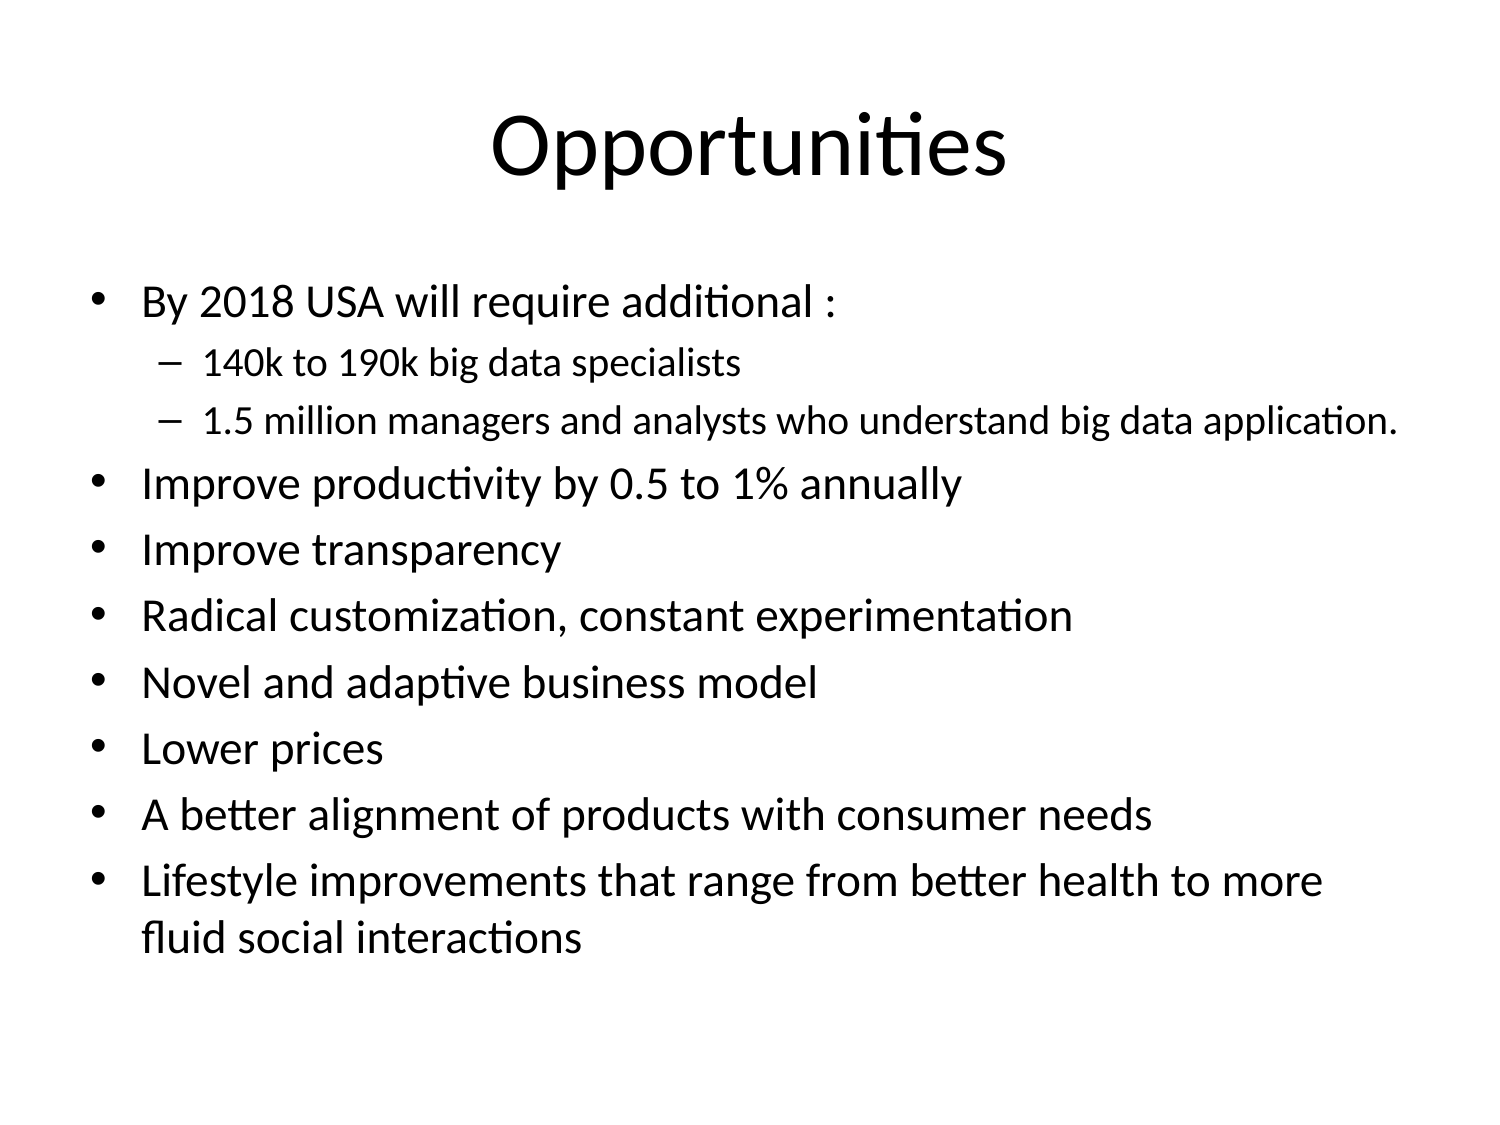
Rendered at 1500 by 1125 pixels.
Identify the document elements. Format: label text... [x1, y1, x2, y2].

list By 2018 USA will require additional : 140k to 190k big data specialists 1.5 million managers and analysts who understand big data application. Improve productivity by 0.5 to 1% annually Improve transparency Radical customization, constant experimentation Novel and adaptive business model Lower prices A better alignment of products with consumer needs Lifestyle improvements that range from better health to more fluid social interactions [75, 262, 1425, 1005]
title Opportunities [75, 45, 1425, 233]
